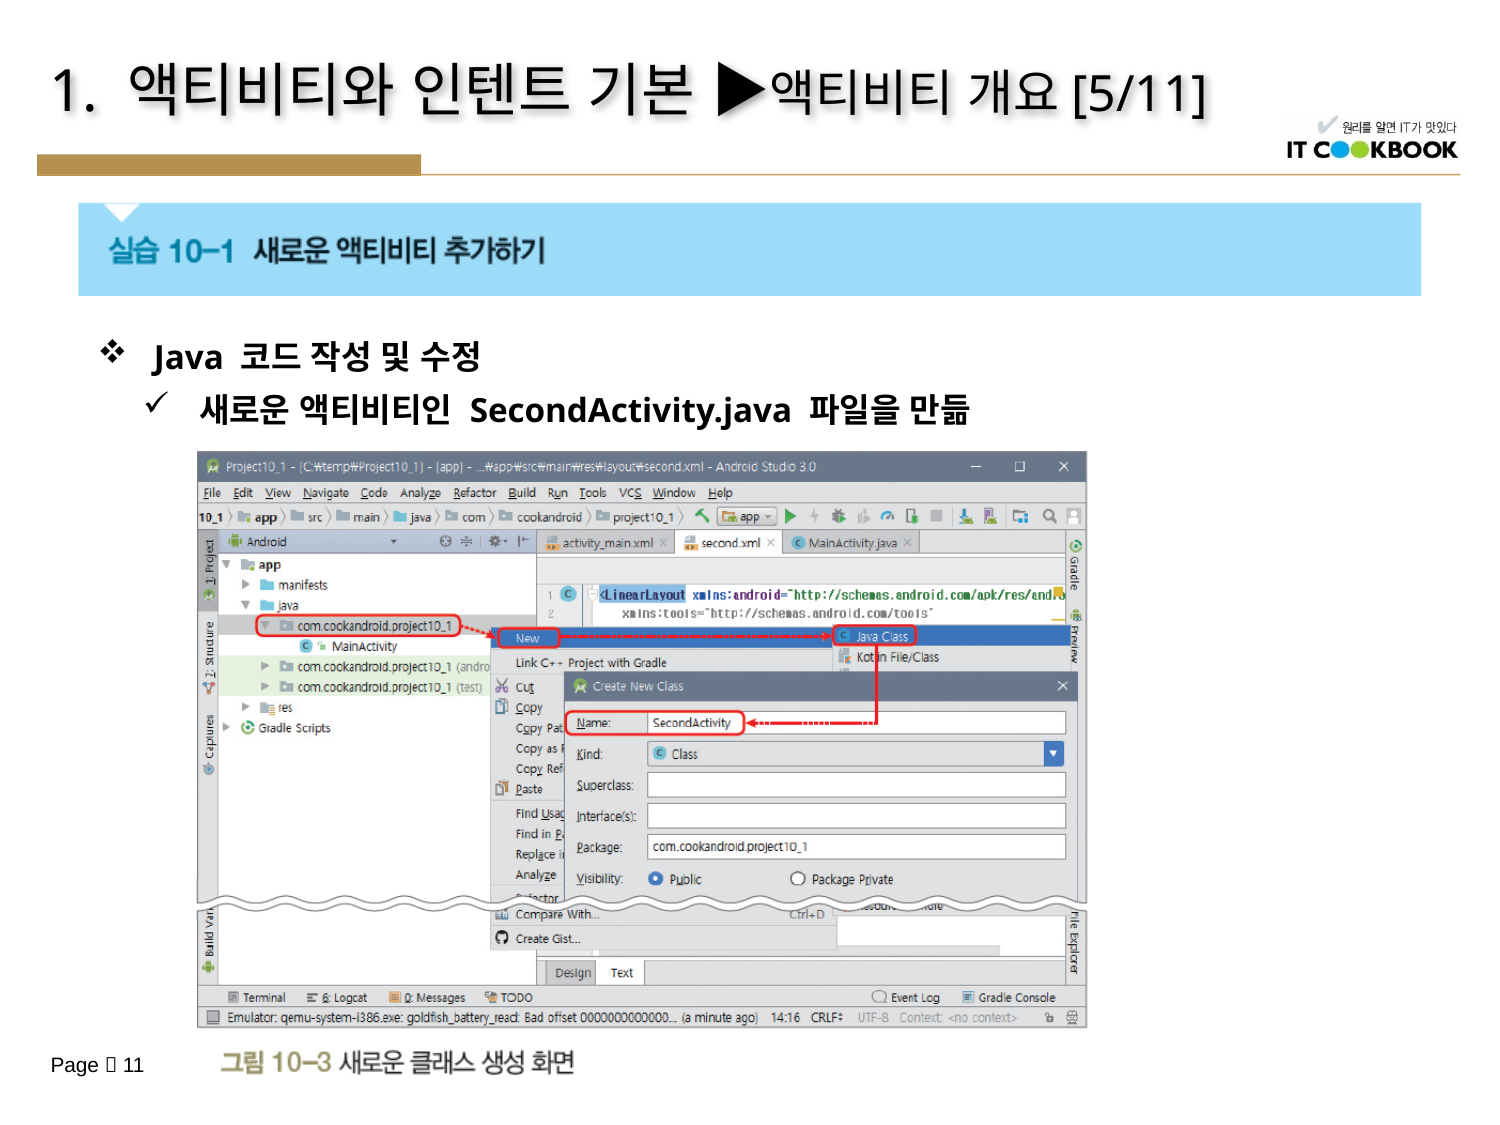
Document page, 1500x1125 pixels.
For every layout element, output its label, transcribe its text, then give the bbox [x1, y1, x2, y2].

picture [1448, 112, 1461, 160]
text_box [195, 451, 1092, 1086]
list Java 코드 작성 및 수정 새로운 액티비티인 SecondActivity.java 파일을 만듦 [54, 335, 1500, 1051]
picture [77, 200, 1423, 297]
title 1. 액티비티와 인텐트 기본 ▶액티비티 개요[5/11] [48, 53, 1448, 161]
